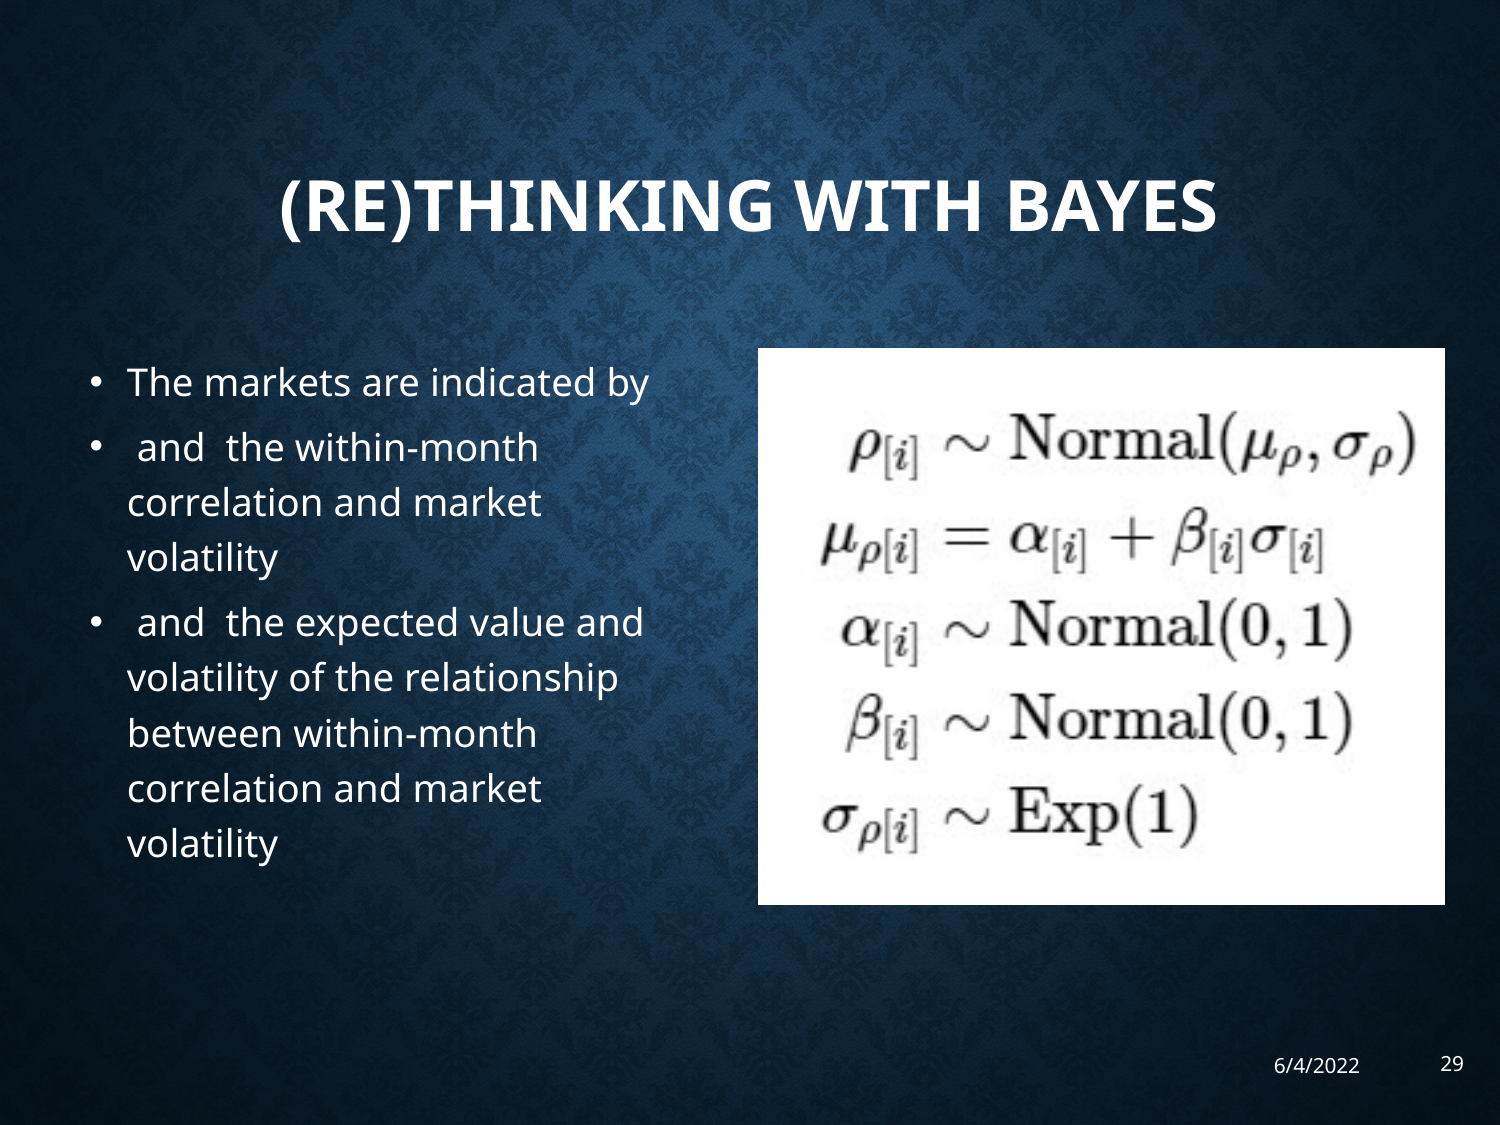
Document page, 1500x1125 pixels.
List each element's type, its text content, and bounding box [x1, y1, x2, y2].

slide_number 29 [1386, 1034, 1479, 1095]
title (Re)Thinking with Bayes [112, 99, 1387, 318]
picture [758, 348, 1445, 905]
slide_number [1037, 1034, 1375, 1095]
